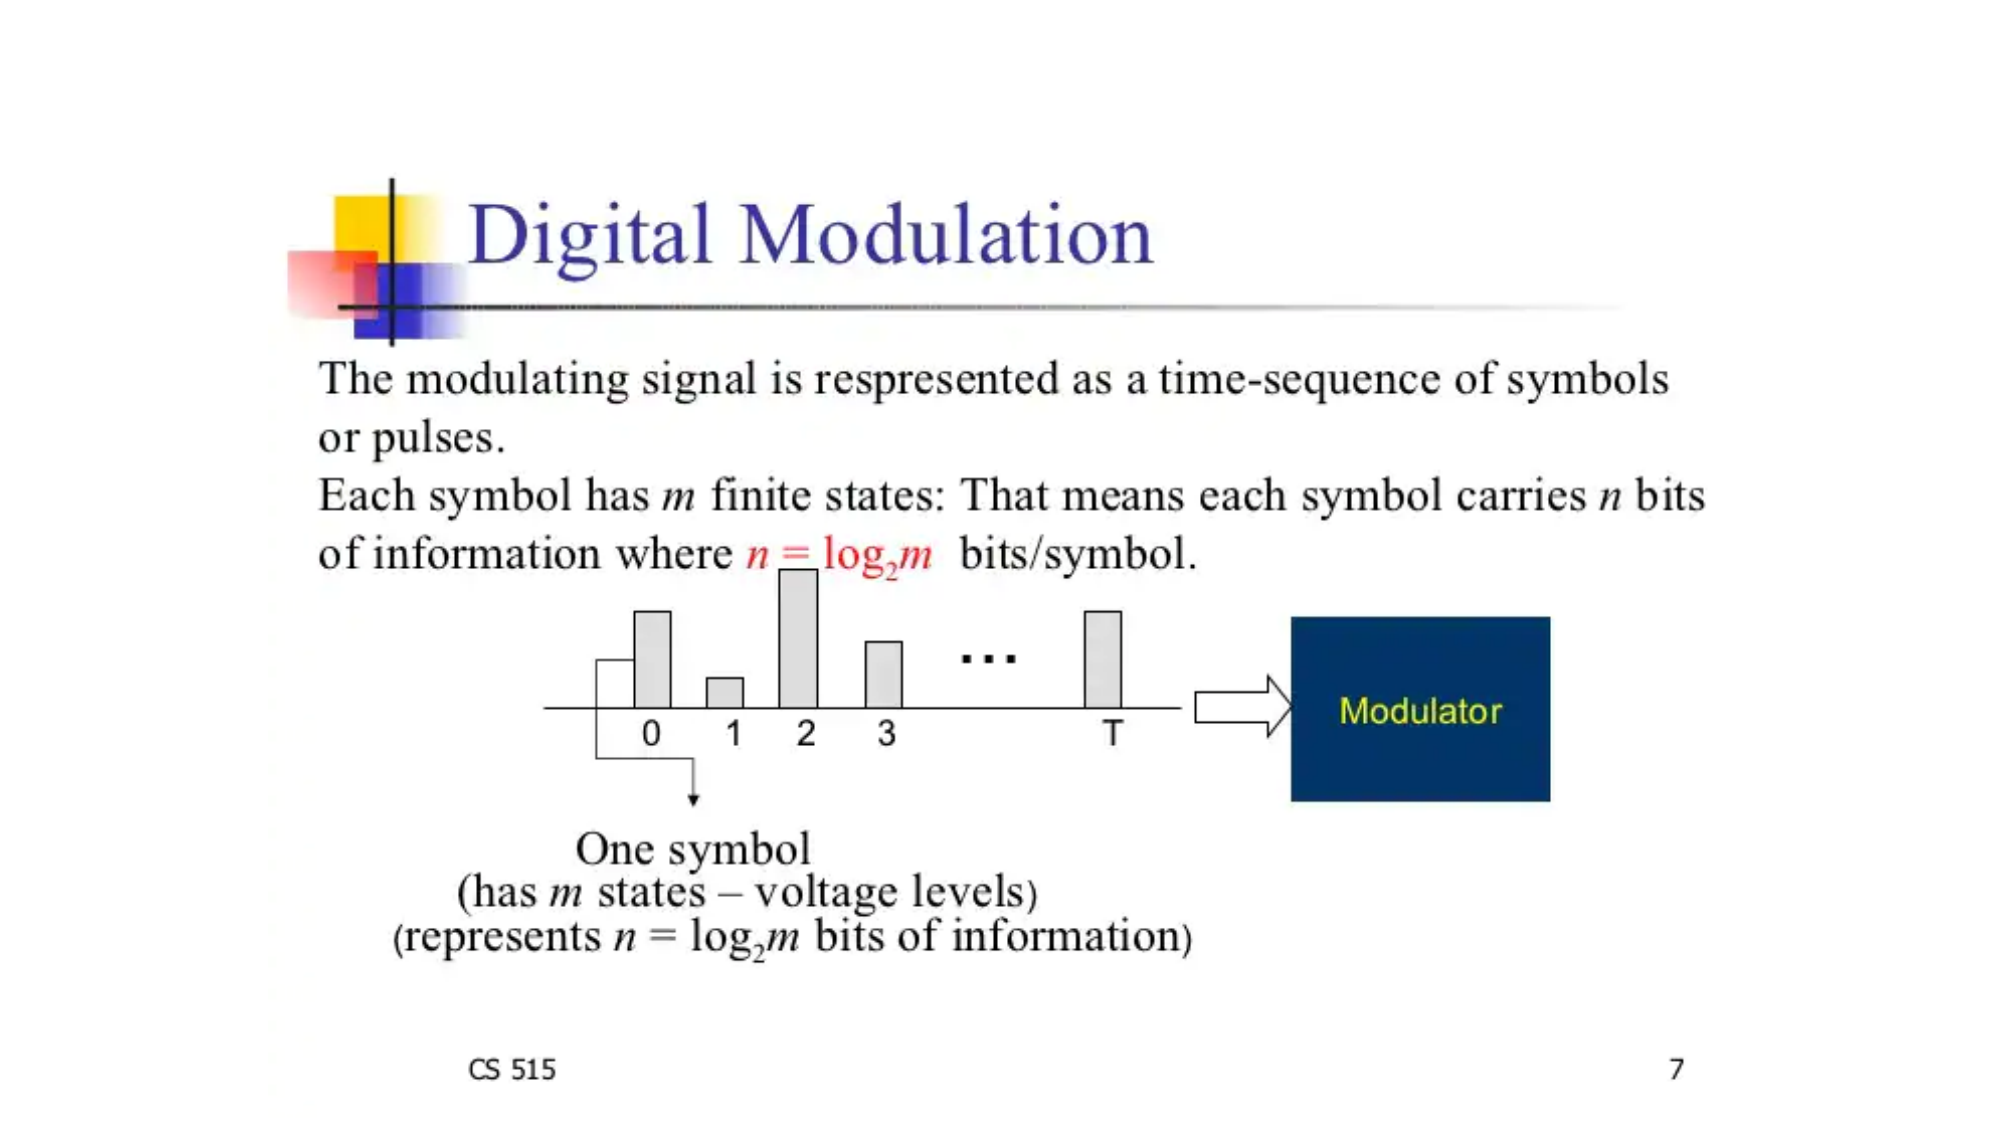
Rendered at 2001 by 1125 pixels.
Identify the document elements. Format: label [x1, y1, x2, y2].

picture [268, 20, 1732, 1118]
